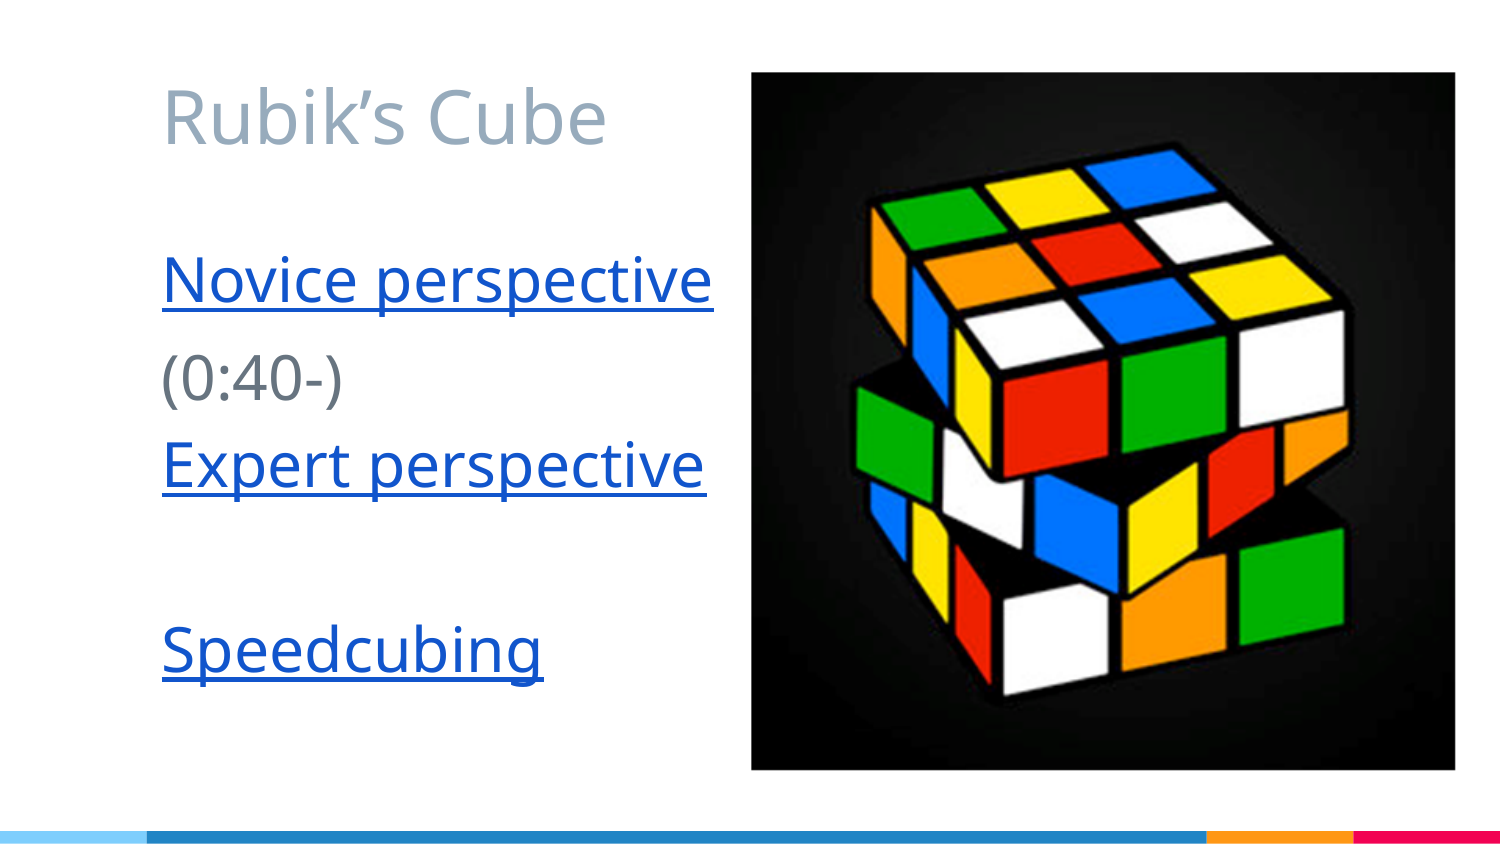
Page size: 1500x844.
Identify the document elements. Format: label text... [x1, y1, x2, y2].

list Novice perspective (0:40-) Expert perspective Speedcubing [146, 225, 1207, 809]
picture [749, 71, 1457, 773]
title Rubik’s Cube [146, 33, 1207, 175]
